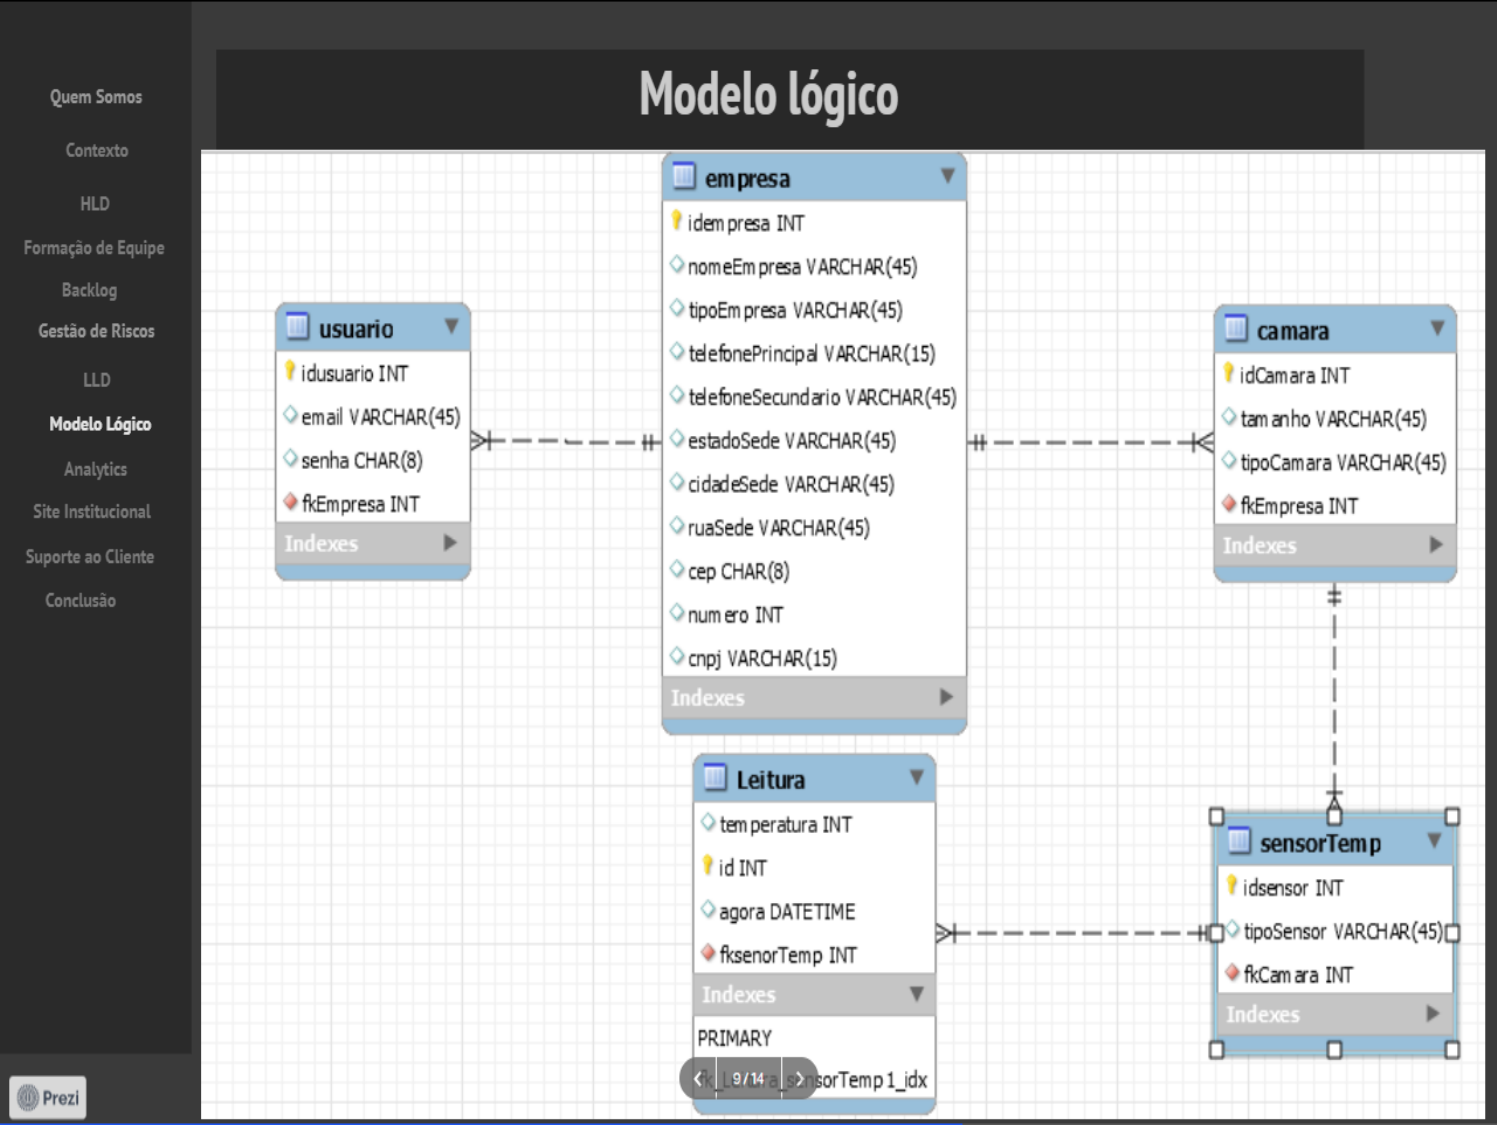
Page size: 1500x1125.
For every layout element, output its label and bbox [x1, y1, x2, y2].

list [0, 0, 1498, 1125]
